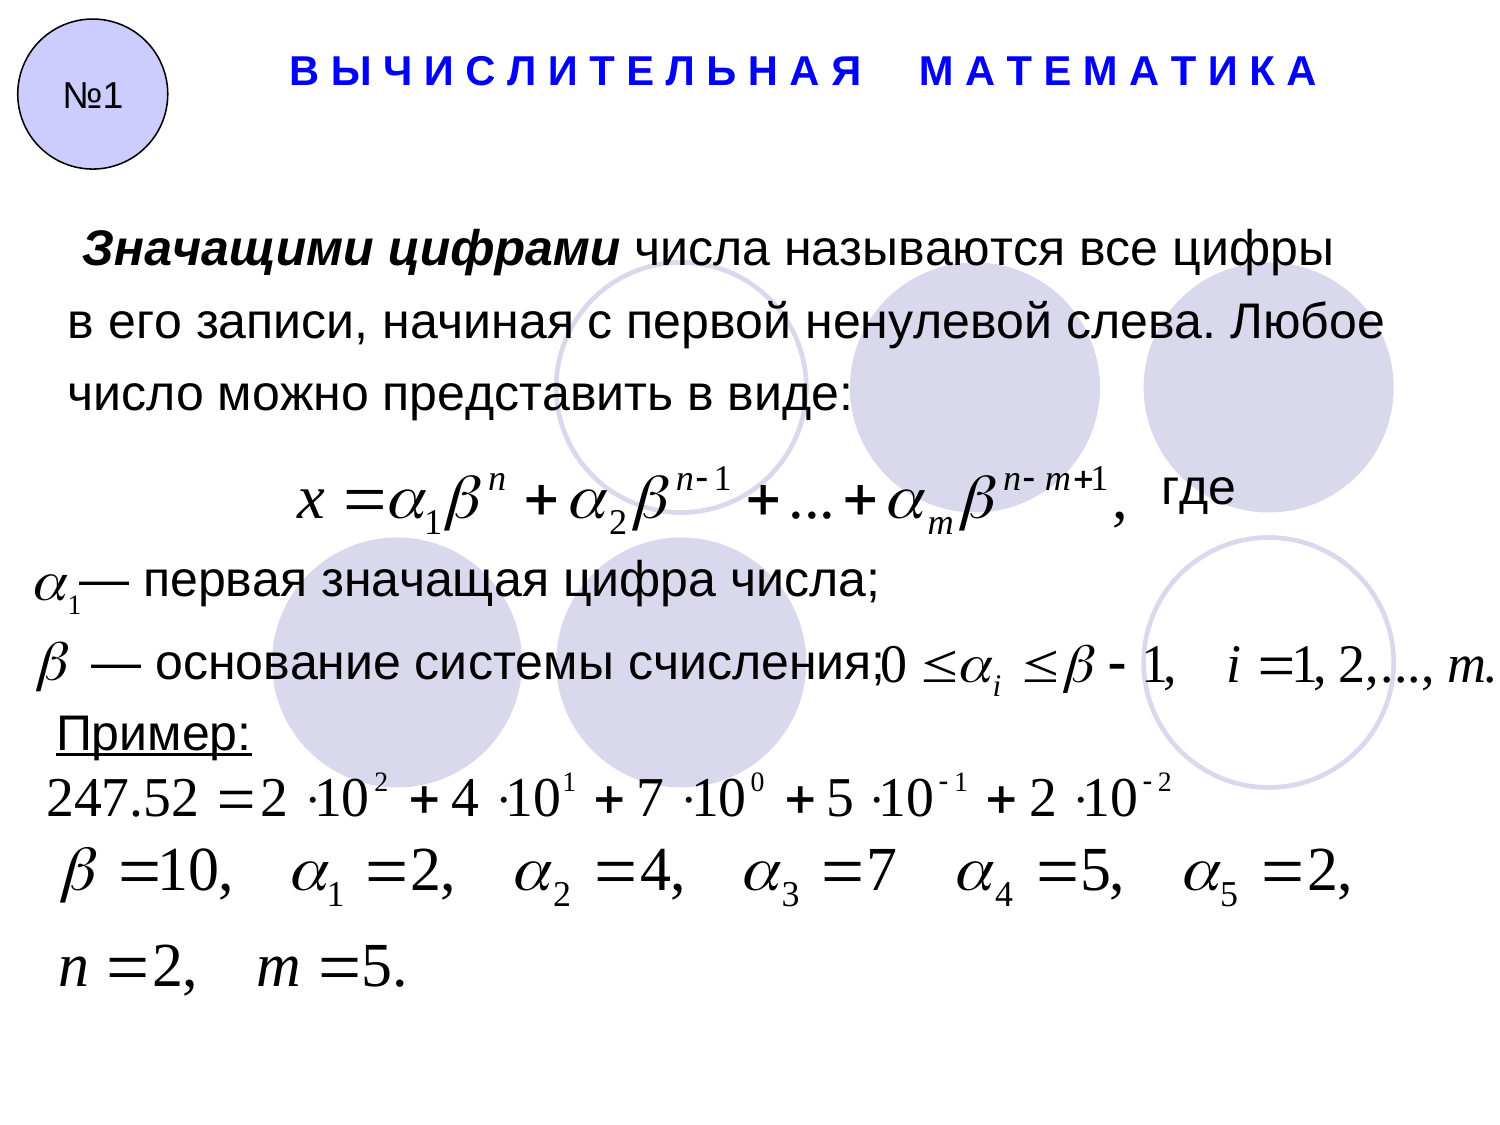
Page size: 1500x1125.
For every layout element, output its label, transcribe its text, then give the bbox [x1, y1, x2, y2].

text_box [289, 456, 1134, 544]
text_box №1 [17, 18, 168, 169]
text_box — первая значащая цифра числа; [65, 542, 909, 614]
title В Ы Ч И С Л И Т Е Л Ь Н А Я М А Т Е М А Т И К А [135, 30, 1471, 102]
text_box где [1147, 447, 1251, 523]
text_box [41, 763, 1180, 826]
text_box Пример: [41, 692, 267, 763]
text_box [29, 633, 79, 699]
text_box Значащими цифрами числа называются все цифры в его записи, начиная с первой ненулевой слева. Любое число можно представить в виде: [55, 207, 1413, 429]
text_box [53, 834, 1357, 1010]
text_box — основание системы счисления; [76, 621, 915, 697]
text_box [876, 633, 1500, 704]
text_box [29, 550, 85, 623]
